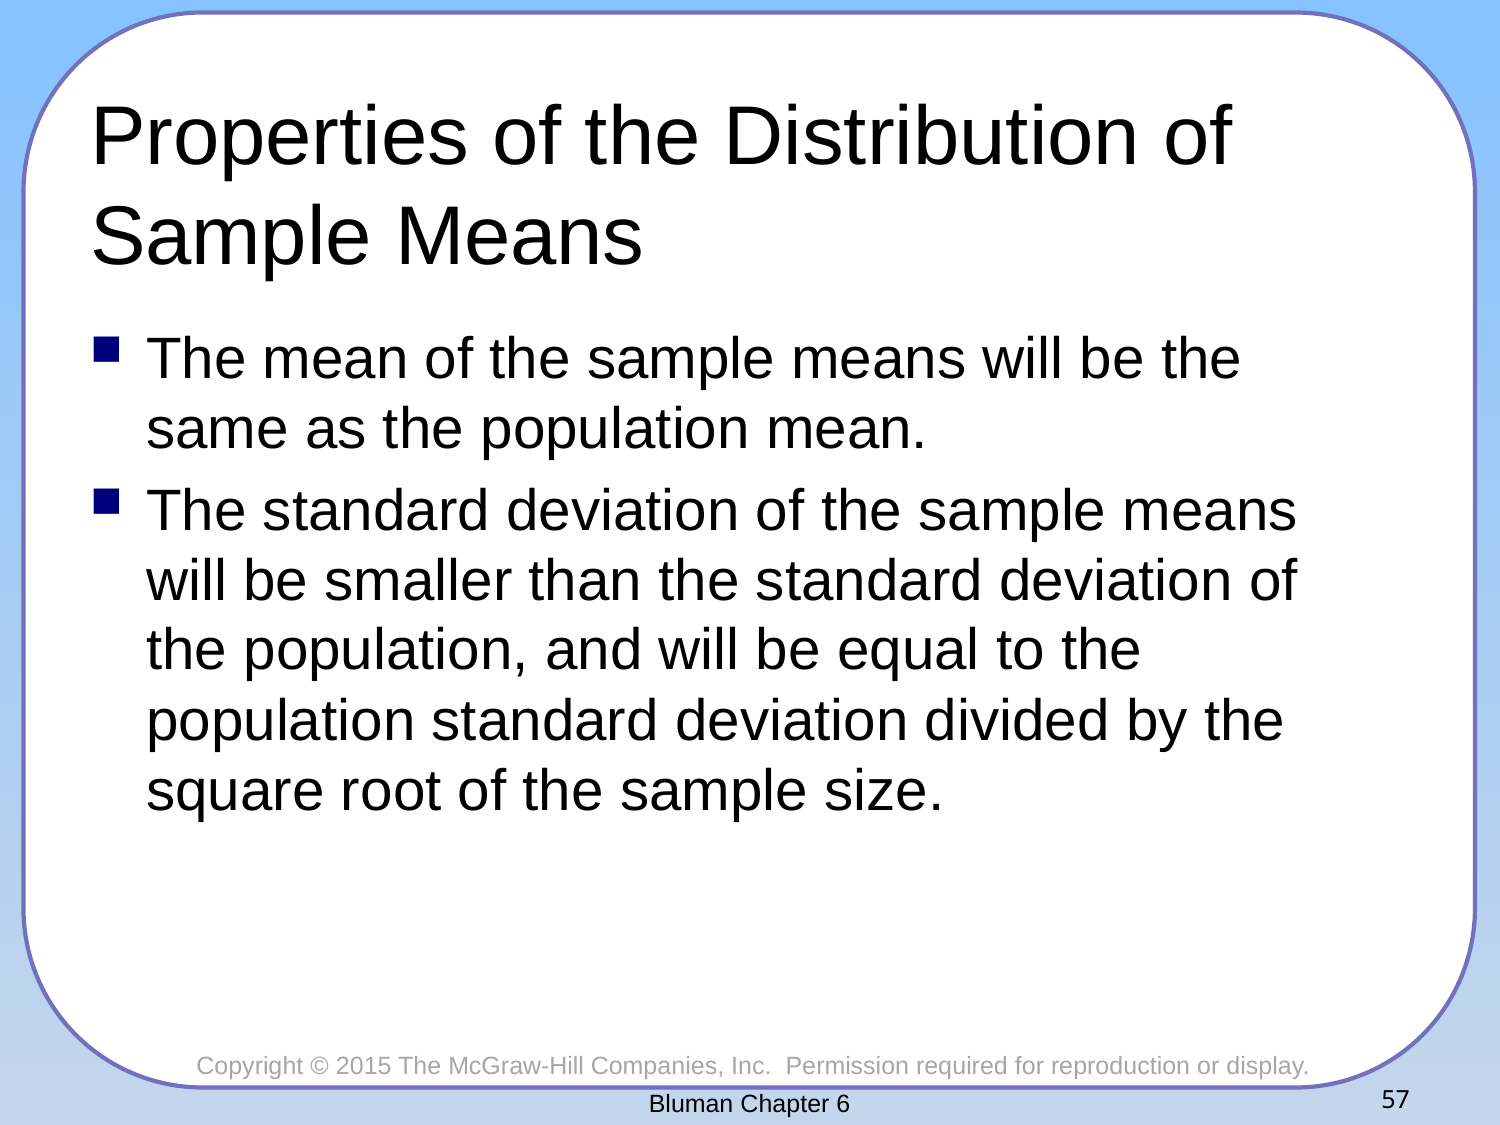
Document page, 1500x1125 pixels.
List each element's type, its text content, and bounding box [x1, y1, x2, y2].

title Properties of the Distribution of Sample Means [75, 99, 1425, 263]
footer Bluman Chapter 6 [512, 1049, 988, 1125]
list The mean of the sample means will be the same as the population mean. The standard deviation of the sample means will be smaller than the standard deviation of the population, and will be equal to the population standard deviation divided by the square root of the sample size. [75, 312, 1400, 1000]
slide_number 57 [1074, 1049, 1426, 1125]
